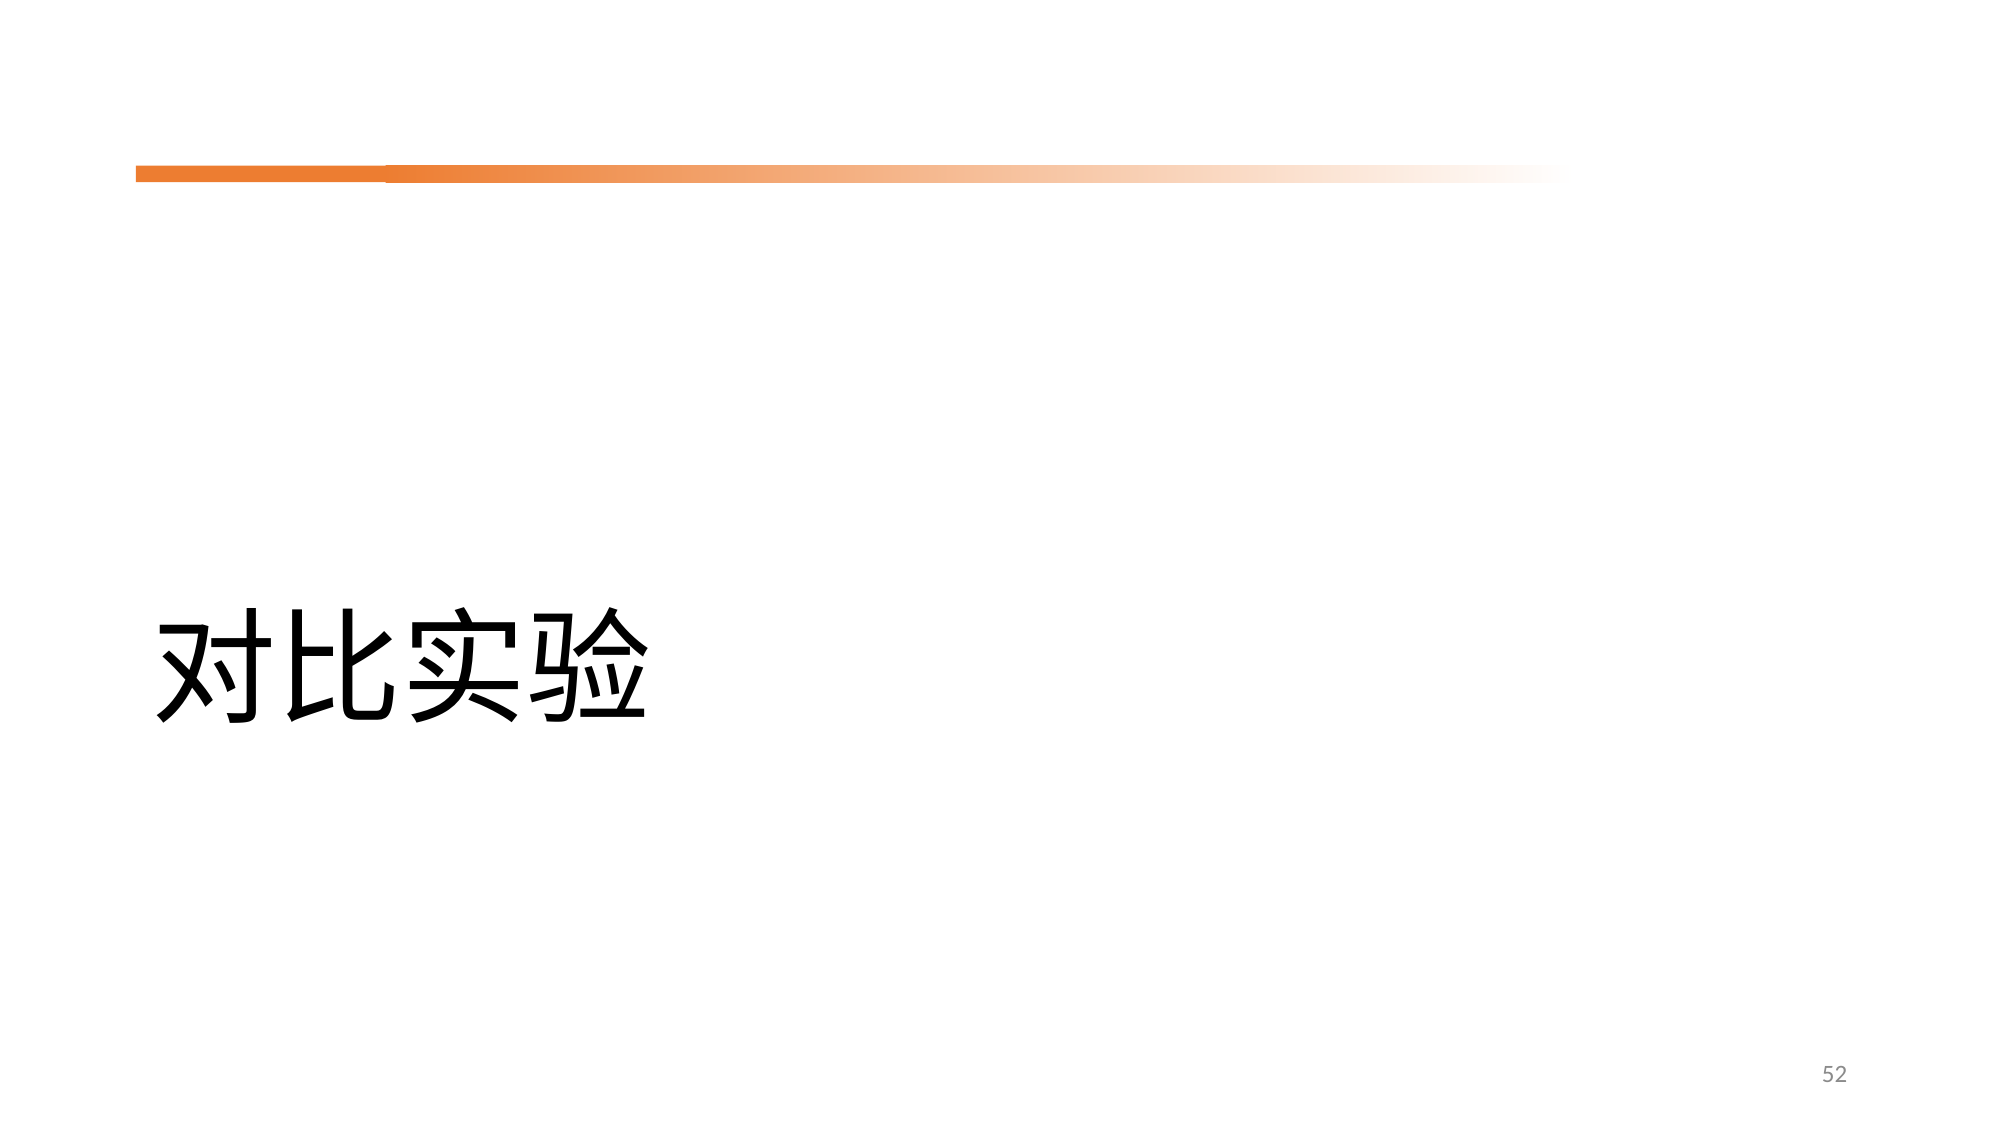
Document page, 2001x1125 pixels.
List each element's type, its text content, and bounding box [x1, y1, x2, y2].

slide_number 52 [1412, 1042, 1863, 1103]
title 对比实验 [136, 280, 1862, 749]
